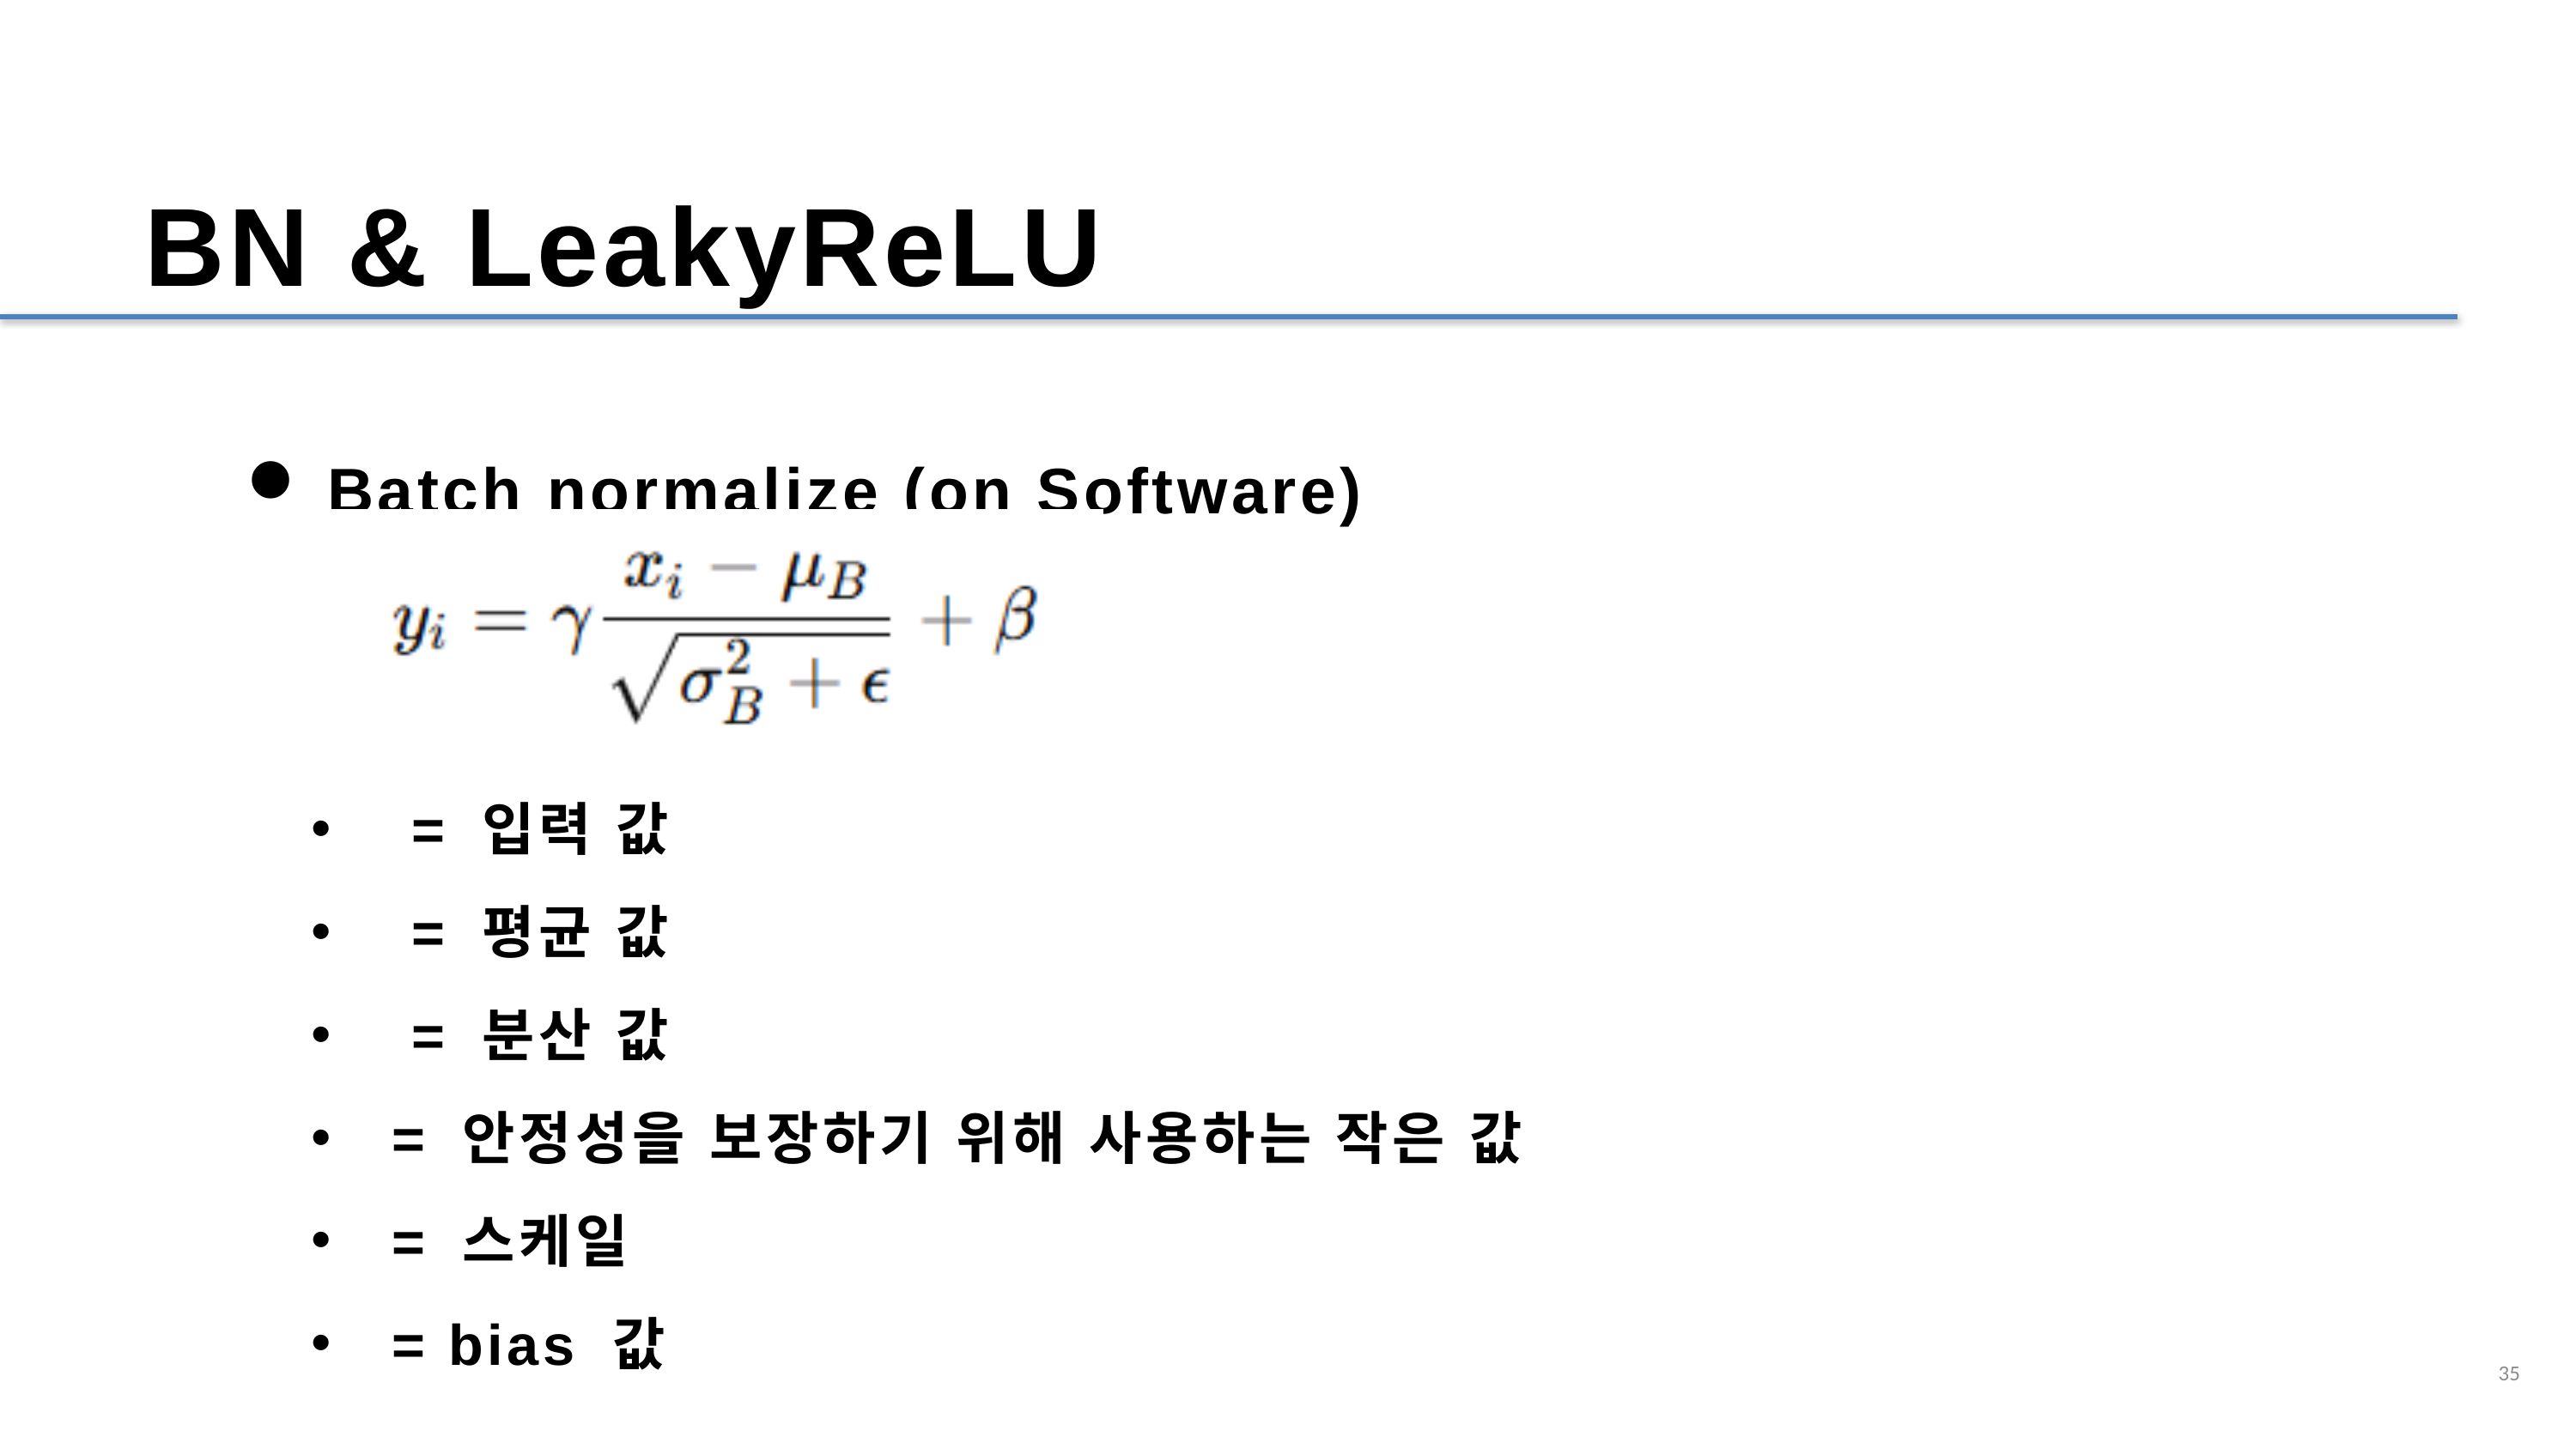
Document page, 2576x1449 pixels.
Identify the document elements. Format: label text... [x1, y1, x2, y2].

text_box BN & LeakyReLU [144, 153, 1466, 309]
slide_number 35 [2200, 1336, 2533, 1410]
picture [245, 509, 1103, 756]
